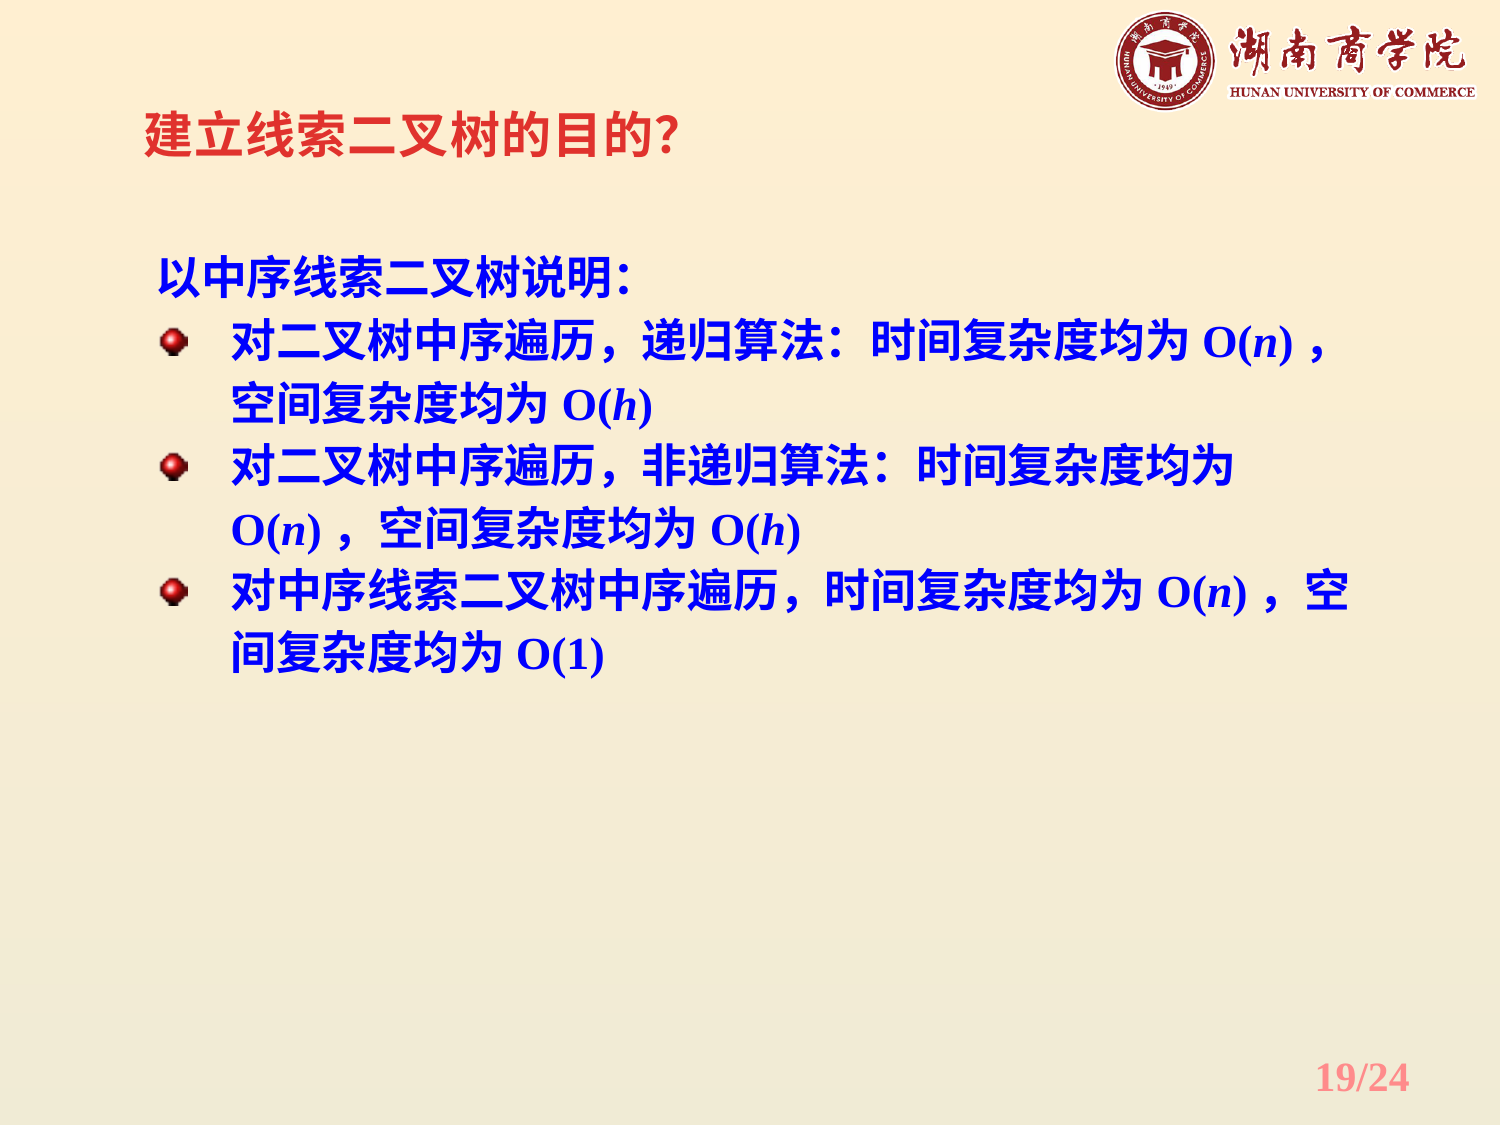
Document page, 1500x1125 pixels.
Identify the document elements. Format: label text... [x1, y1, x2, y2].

picture [155, 448, 188, 481]
text_box 建立线索二叉树的目的？ [128, 93, 797, 171]
picture [155, 323, 188, 356]
picture [1086, 3, 1500, 116]
text_box 以中序线索二叉树说明： 对二叉树中序遍历，递归算法：时间复杂度均为O(n)，空间复杂度均为O(h) 对二叉树中序遍历，非递归算法：时间复杂度均为O(n)，空间复杂度均为O(h) 对中序线索二叉树中序遍历，时间复杂度均为O(n)，空间复杂度均为O(1) [140, 234, 1383, 687]
slide_number 19/24 [1074, 1042, 1425, 1103]
picture [155, 573, 188, 606]
